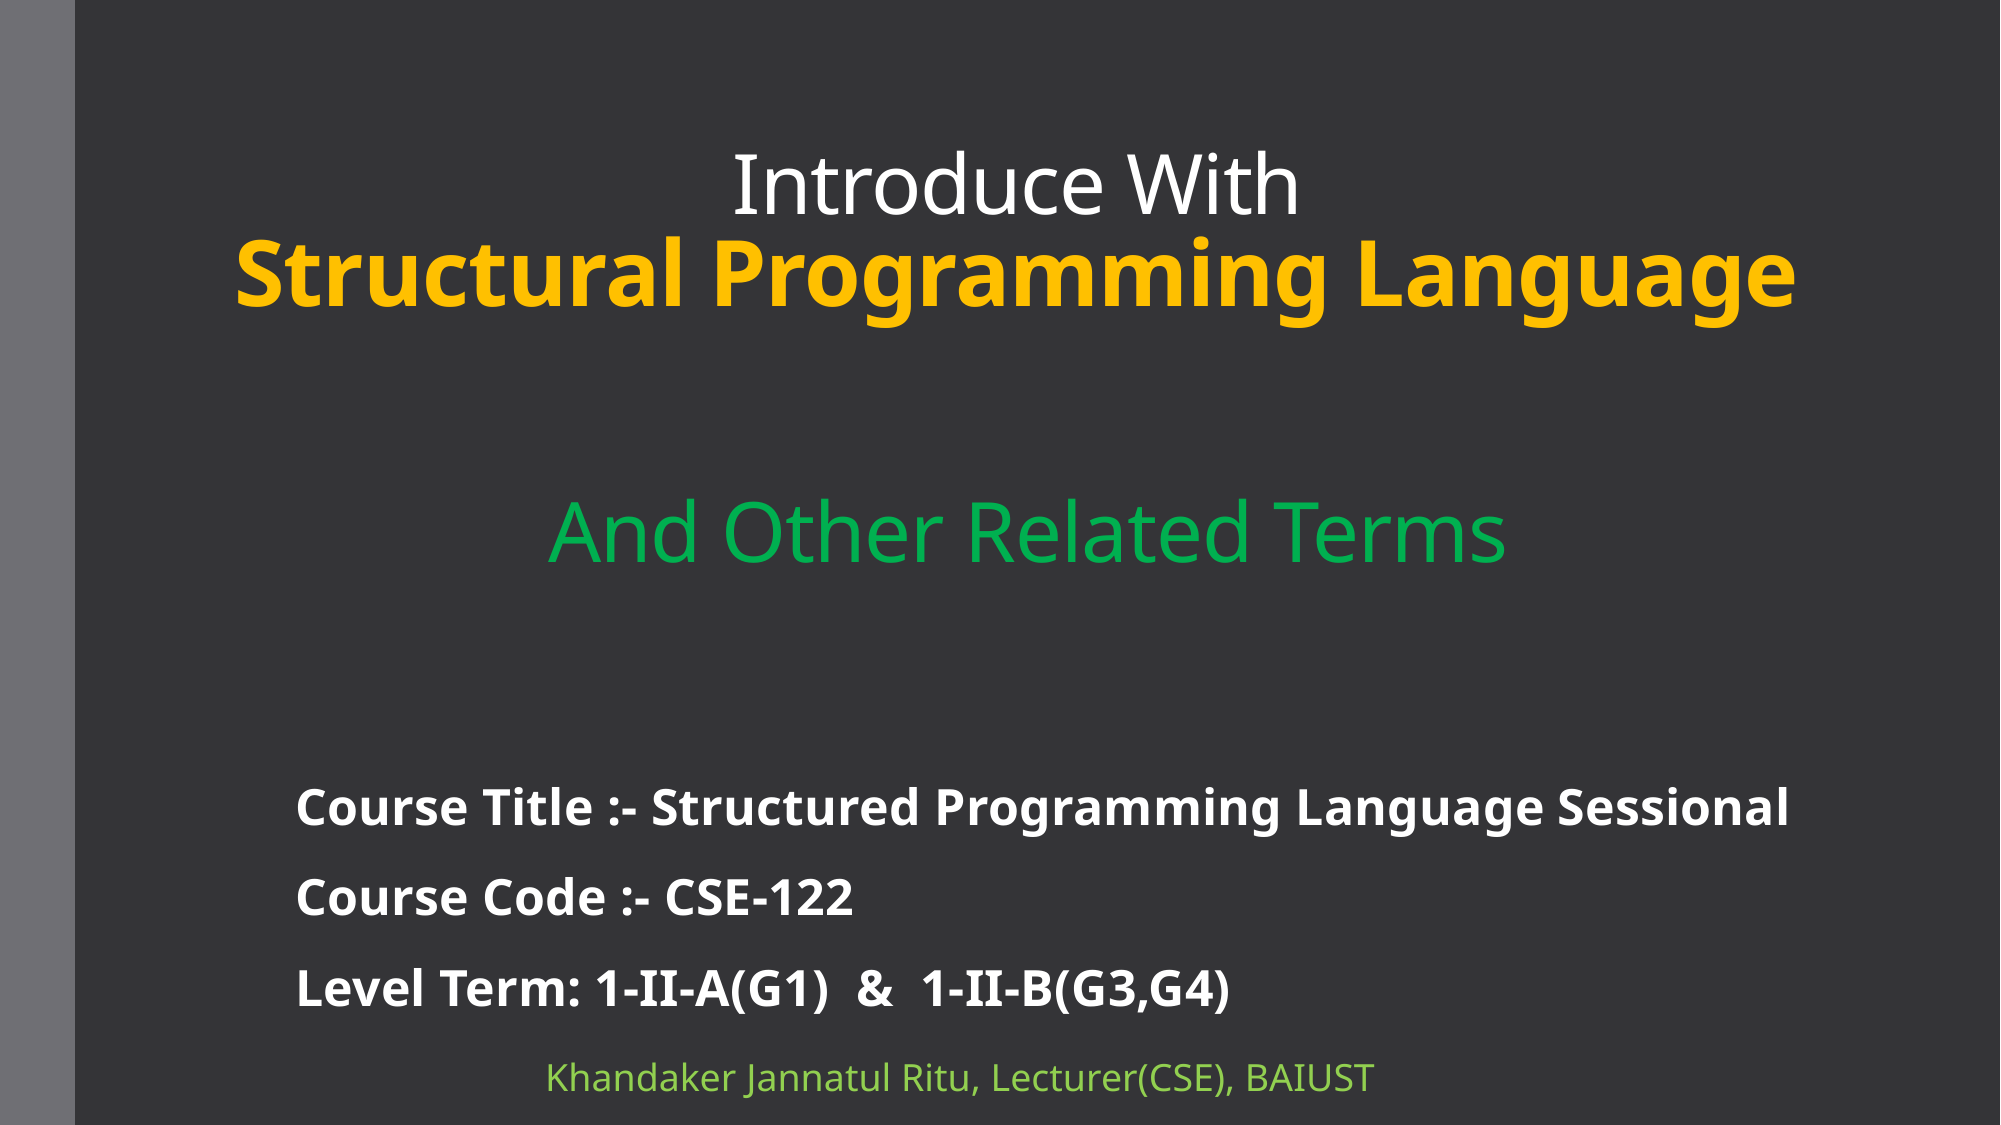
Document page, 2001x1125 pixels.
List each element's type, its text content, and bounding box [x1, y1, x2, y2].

title Introduce With Structural Programming Language And Other Related Terms [75, 17, 1982, 688]
text_box Khandaker Jannatul Ritu, Lecturer(CSE), BAIUST [530, 1046, 1642, 1106]
subtitle Course Title :- Structured Programming Language Sessional Course Code :- CSE-122 Level Term: 1-II-A(G1) & 1-II-B(G3,G4) [280, 772, 1960, 1065]
